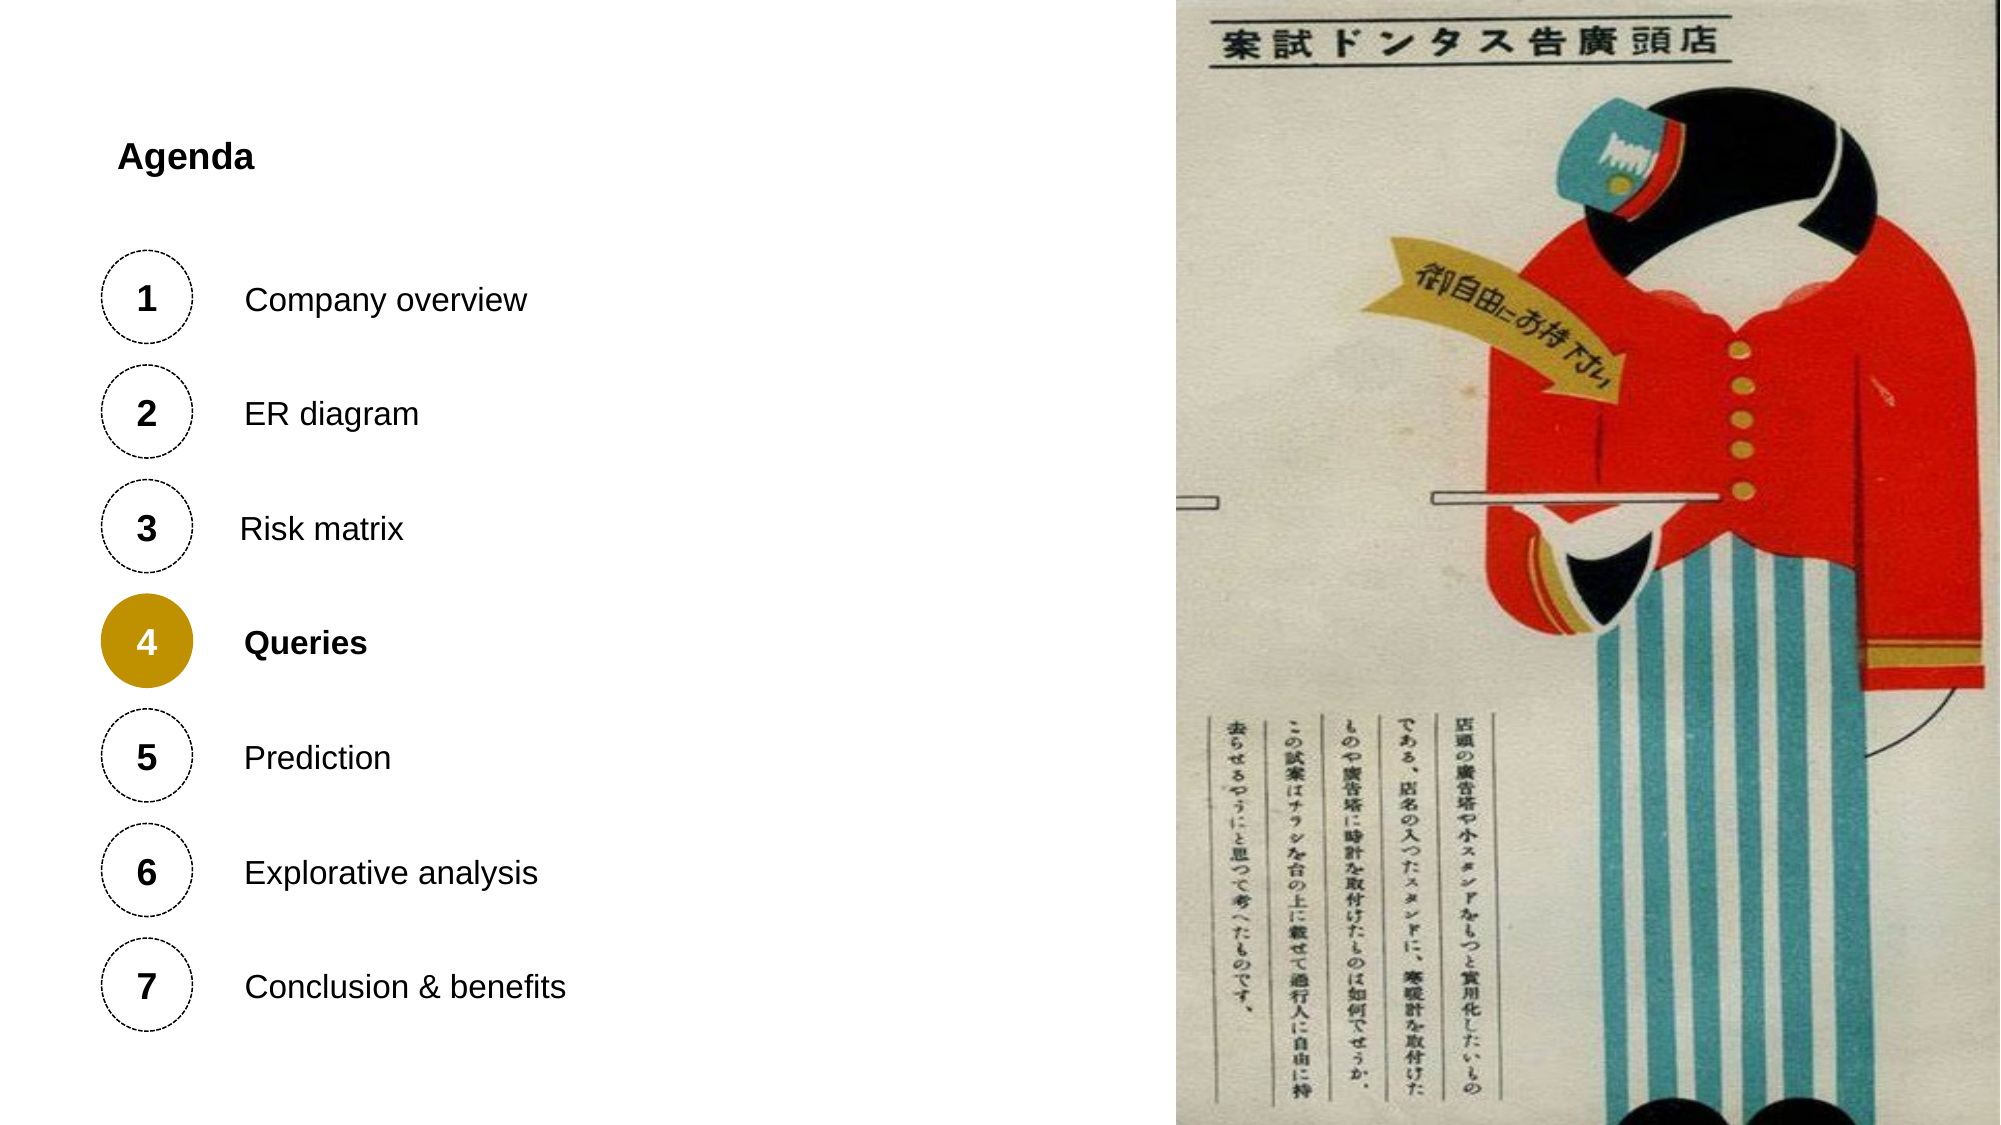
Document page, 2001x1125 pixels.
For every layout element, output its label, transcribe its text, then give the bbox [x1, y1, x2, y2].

picture [1176, 0, 2000, 1125]
text_box Agenda [102, 124, 1176, 185]
text_box Explorative analysis [229, 843, 555, 899]
text_box 5 [101, 708, 193, 803]
text_box Company overview [229, 270, 543, 325]
text_box Risk matrix [224, 499, 429, 555]
text_box 2 [101, 364, 193, 459]
text_box Prediction [229, 728, 408, 784]
text_box Queries [229, 614, 383, 669]
text_box 4 [101, 593, 193, 688]
text_box Conclusion & benefits [229, 958, 583, 1013]
text_box 1 [101, 249, 193, 344]
text_box 6 [101, 822, 193, 918]
text_box 7 [101, 937, 193, 1032]
text_box 3 [101, 479, 193, 574]
text_box ER diagram [229, 384, 435, 440]
